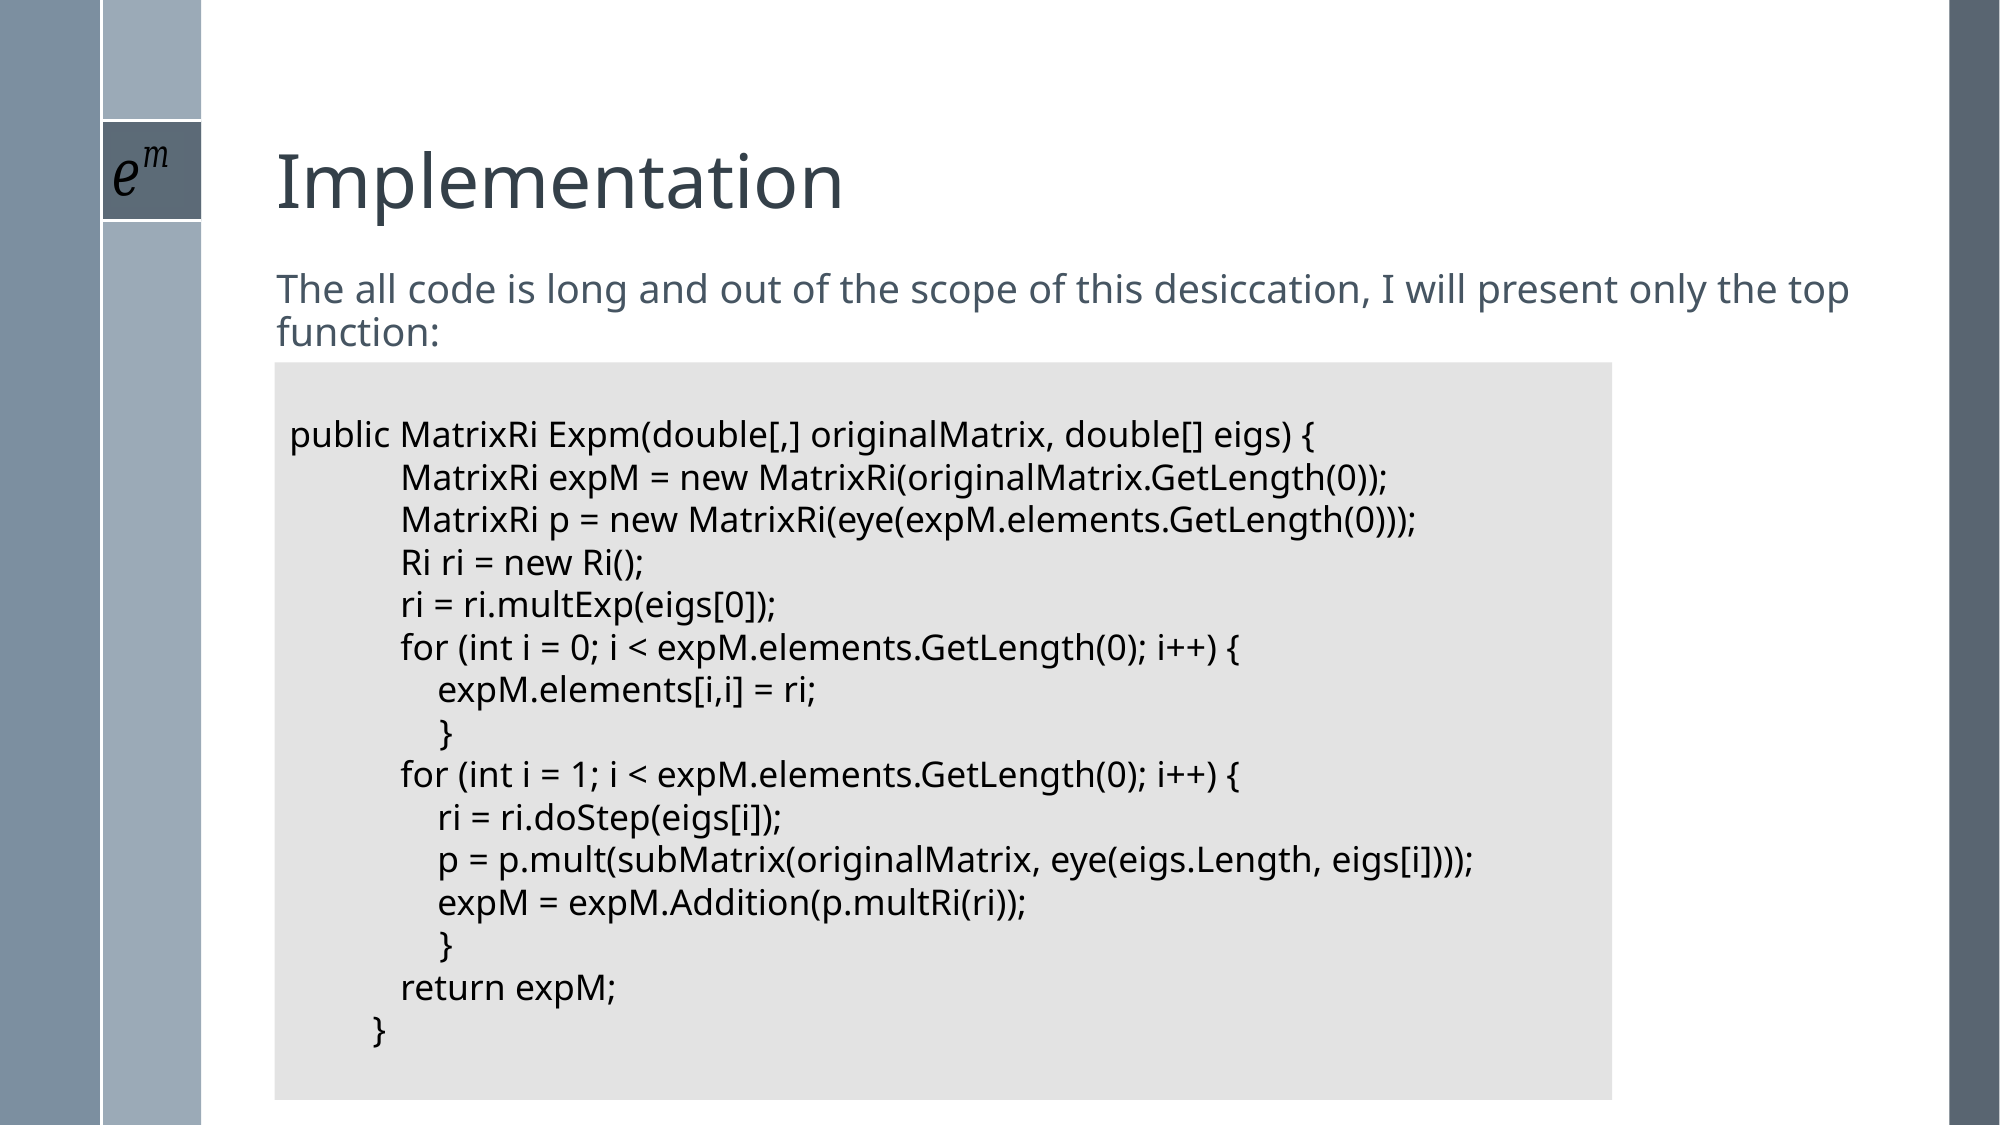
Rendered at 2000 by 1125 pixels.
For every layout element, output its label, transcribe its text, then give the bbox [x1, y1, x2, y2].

list The all code is long and out of the scope of this desiccation, I will present only the top function: [261, 262, 1867, 363]
text_box [111, 132, 184, 207]
text_box public MatrixRi Expm(double[,] originalMatrix, double[] eigs) { MatrixRi expM = new MatrixRi(originalMatrix.GetLength(0)); MatrixRi p = new MatrixRi(eye(expM.elements.GetLength(0))); Ri ri = new Ri(); ri = ri.multExp(eigs[0]); for (int i = 0; i < expM.elements.GetLength(0); i++) { expM.elements[i,i] = ri; } for (int i = 1; i < expM.elements.GetLength(0); i++) { ri = ri.doStep(eigs[i]); p = p.mult(subMatrix(originalMatrix, eye(eigs.Length, eigs[i]))); expM = expM.Addition(p.multRi(ri)); } return expM; } [274, 361, 1613, 1101]
title Implementation [261, 29, 1867, 233]
